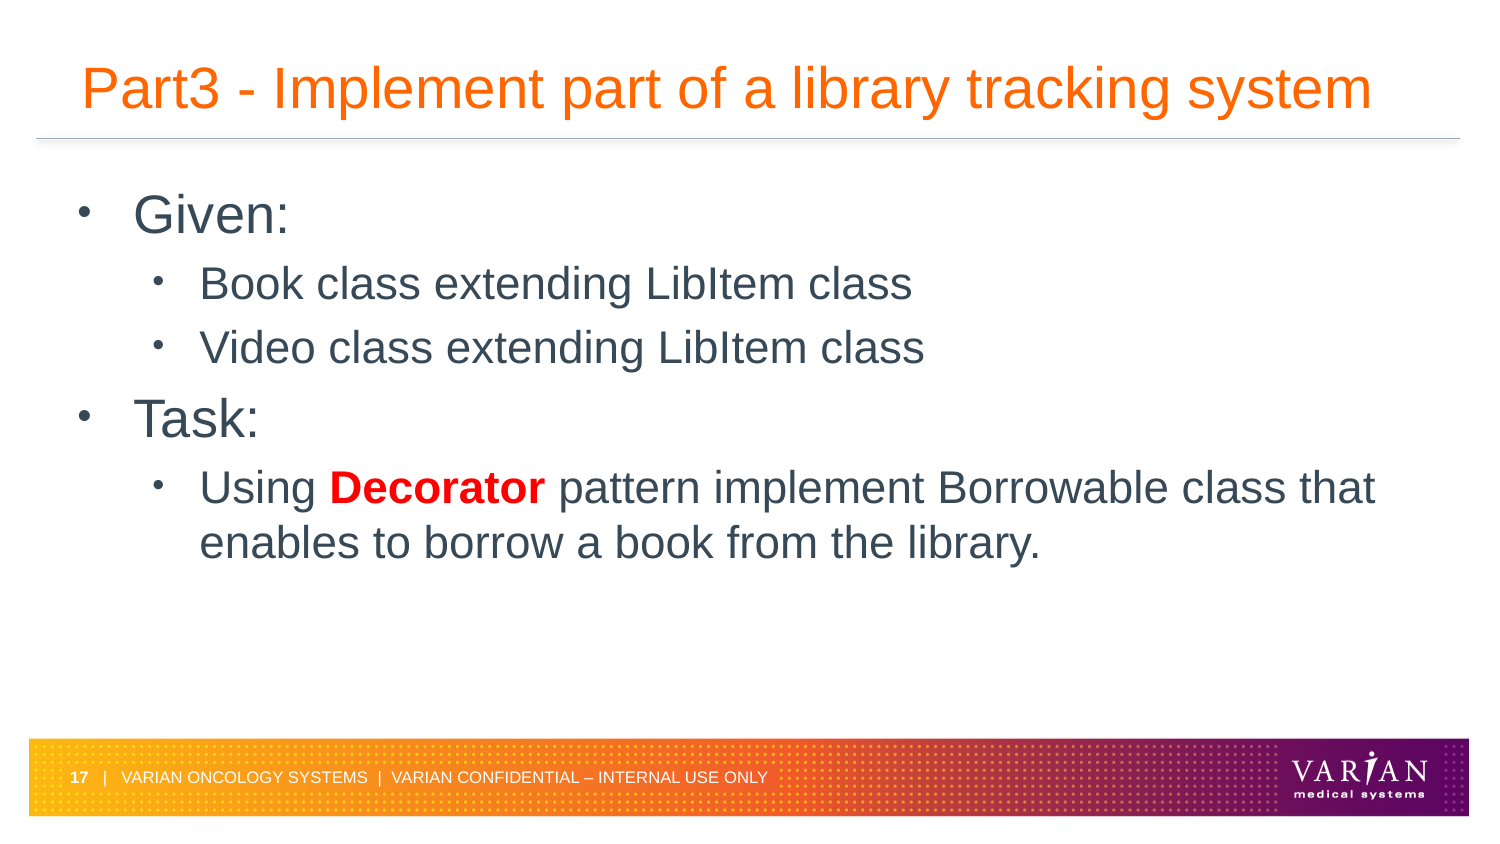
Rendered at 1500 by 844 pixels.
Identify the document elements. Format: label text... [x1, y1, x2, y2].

title Part3 - Implement part of a library tracking system [66, 14, 1437, 156]
picture [0, 0, 1498, 844]
list Given: Book class extending LibItem class Video class extending LibItem class Task: Using Decorator pattern implement Borrowable class that enables to borrow a book from the library. [62, 171, 1438, 719]
